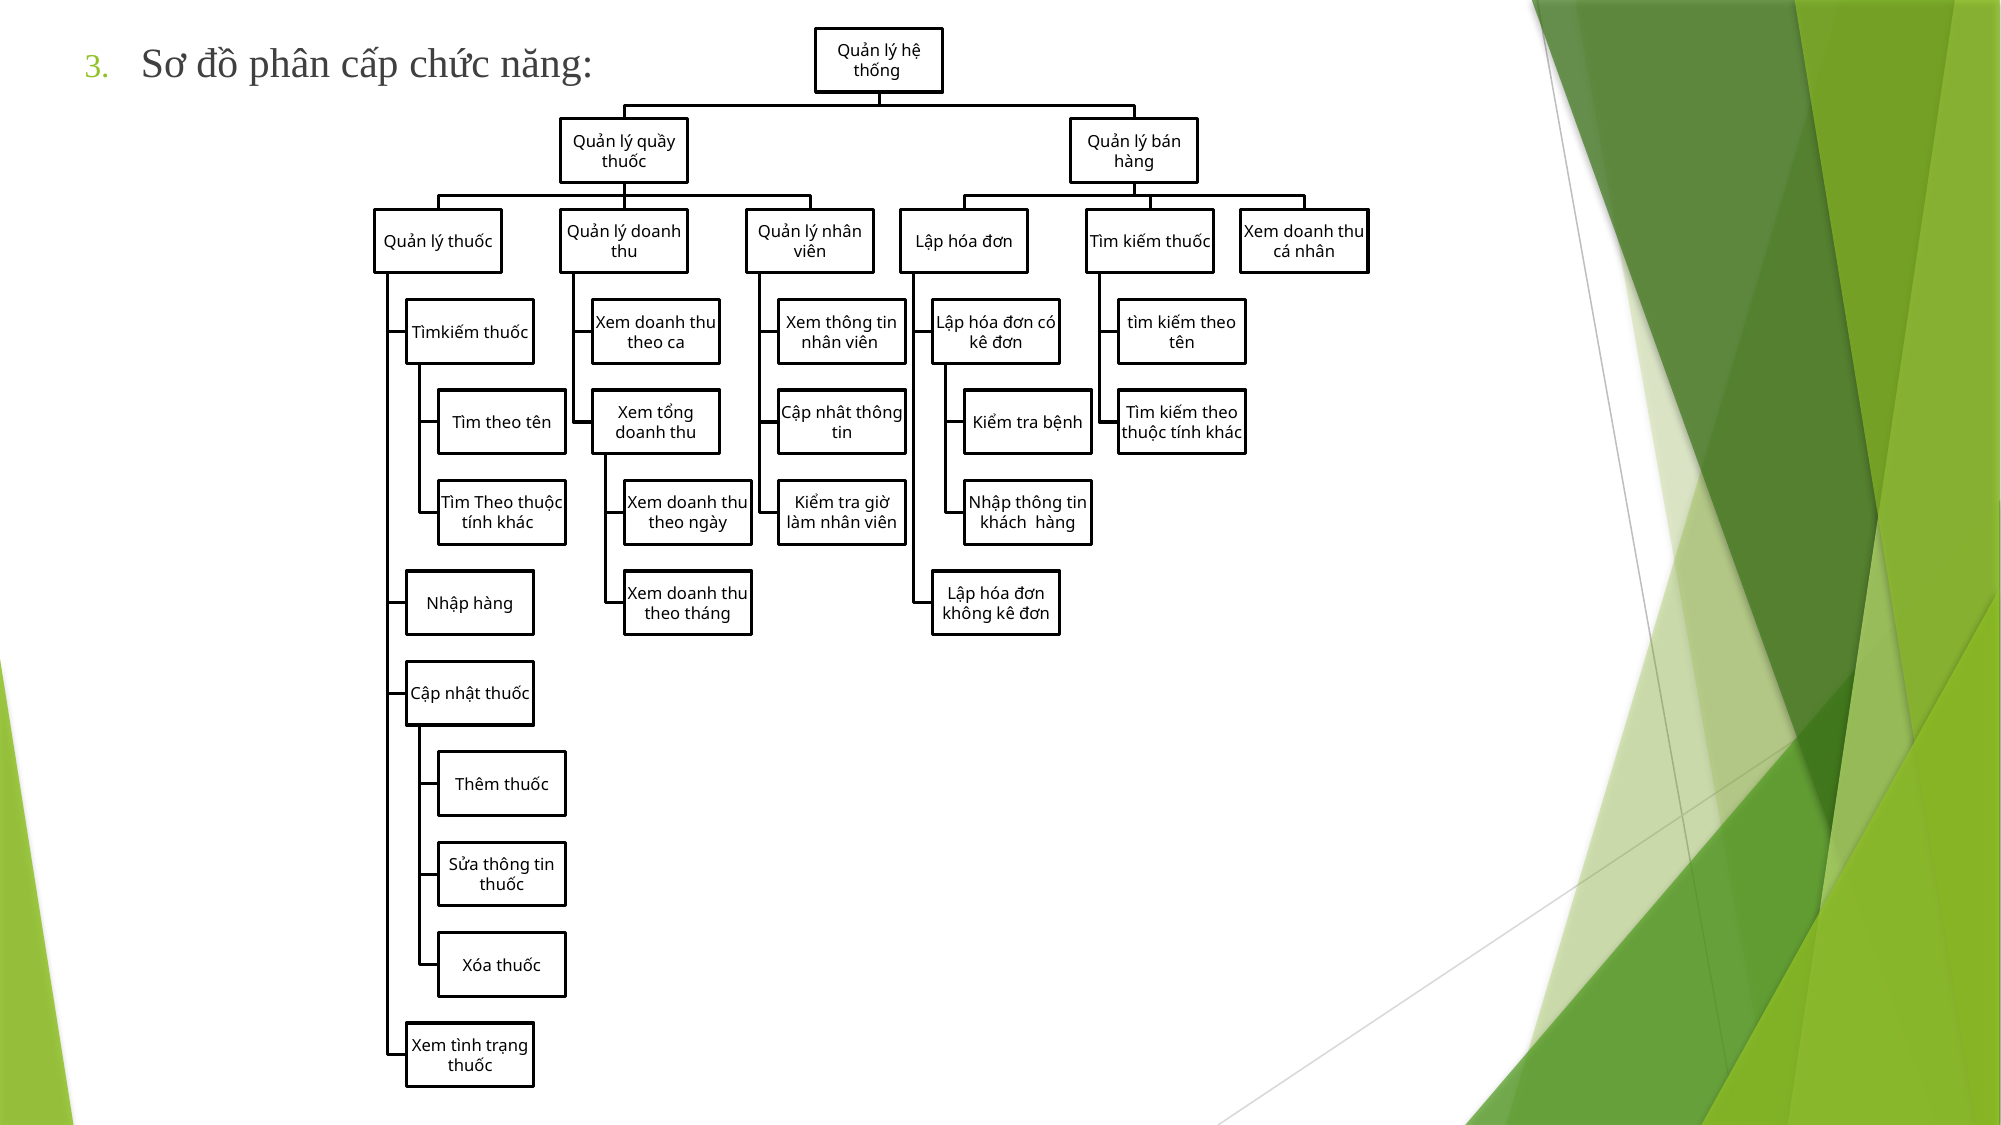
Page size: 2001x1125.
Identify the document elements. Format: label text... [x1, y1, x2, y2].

list Sơ đồ phân cấp chức năng: [1717, 28, 1955, 1087]
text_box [26, 27, 1716, 1088]
